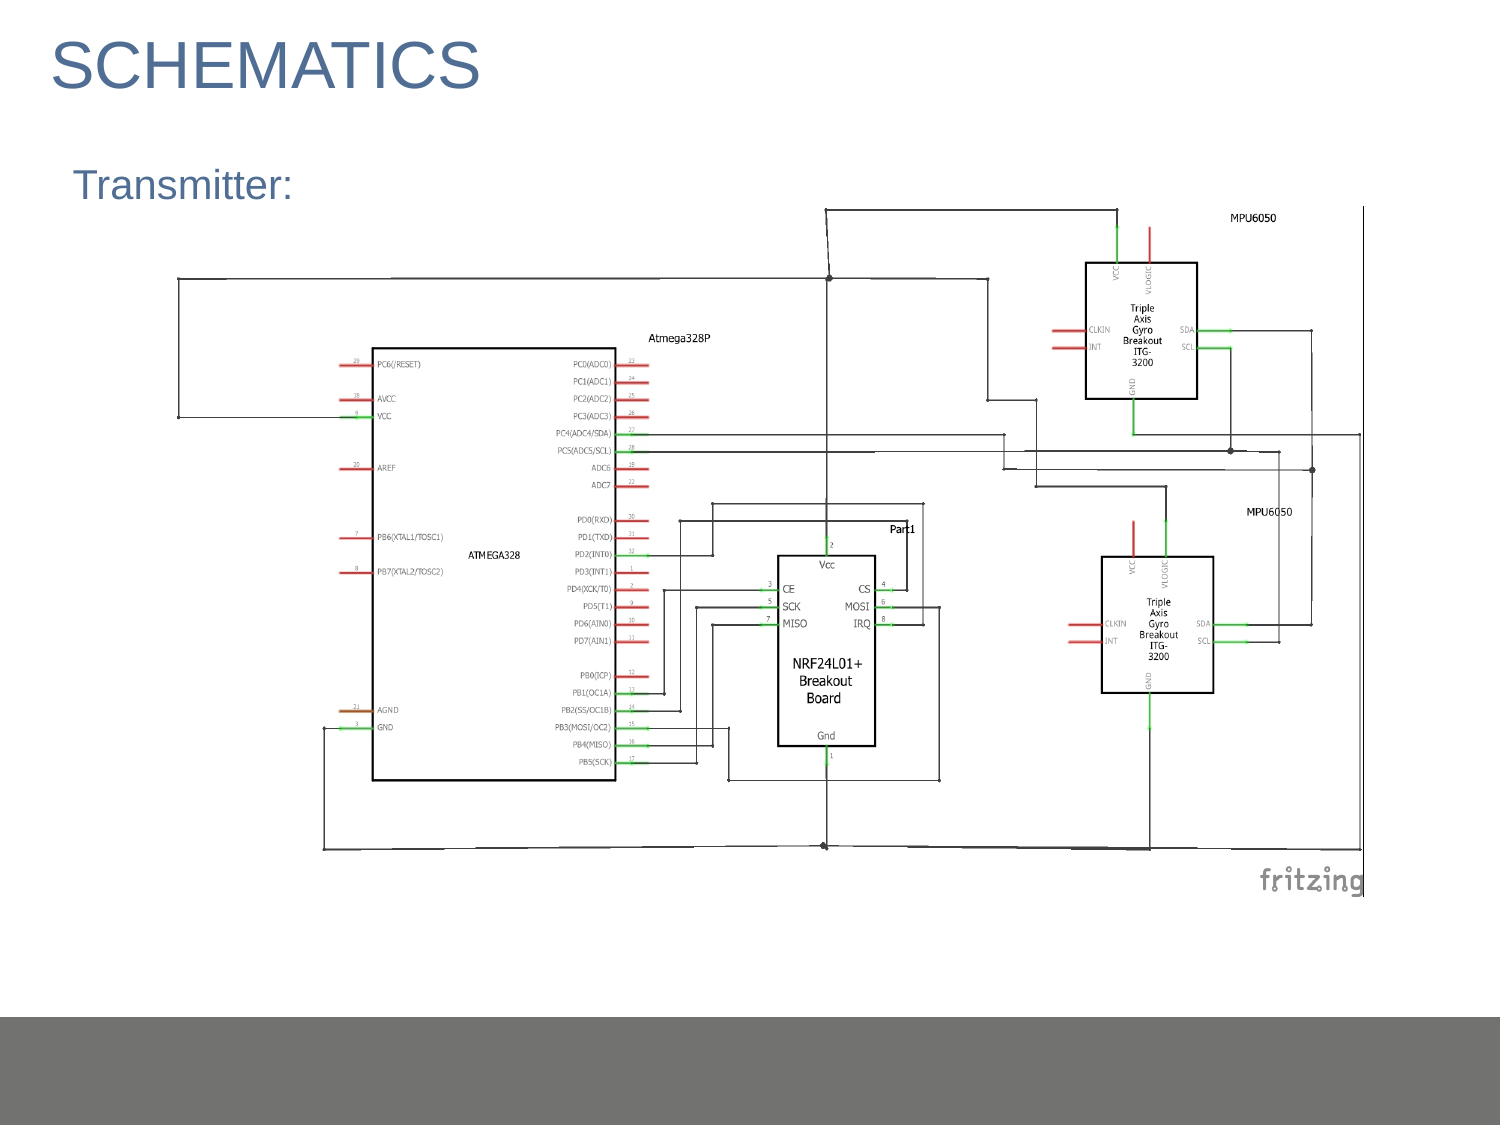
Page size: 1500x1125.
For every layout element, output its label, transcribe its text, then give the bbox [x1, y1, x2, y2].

title SCHEMATICS [35, 11, 1386, 112]
list Transmitter: [57, 149, 1441, 975]
picture [174, 205, 1364, 898]
